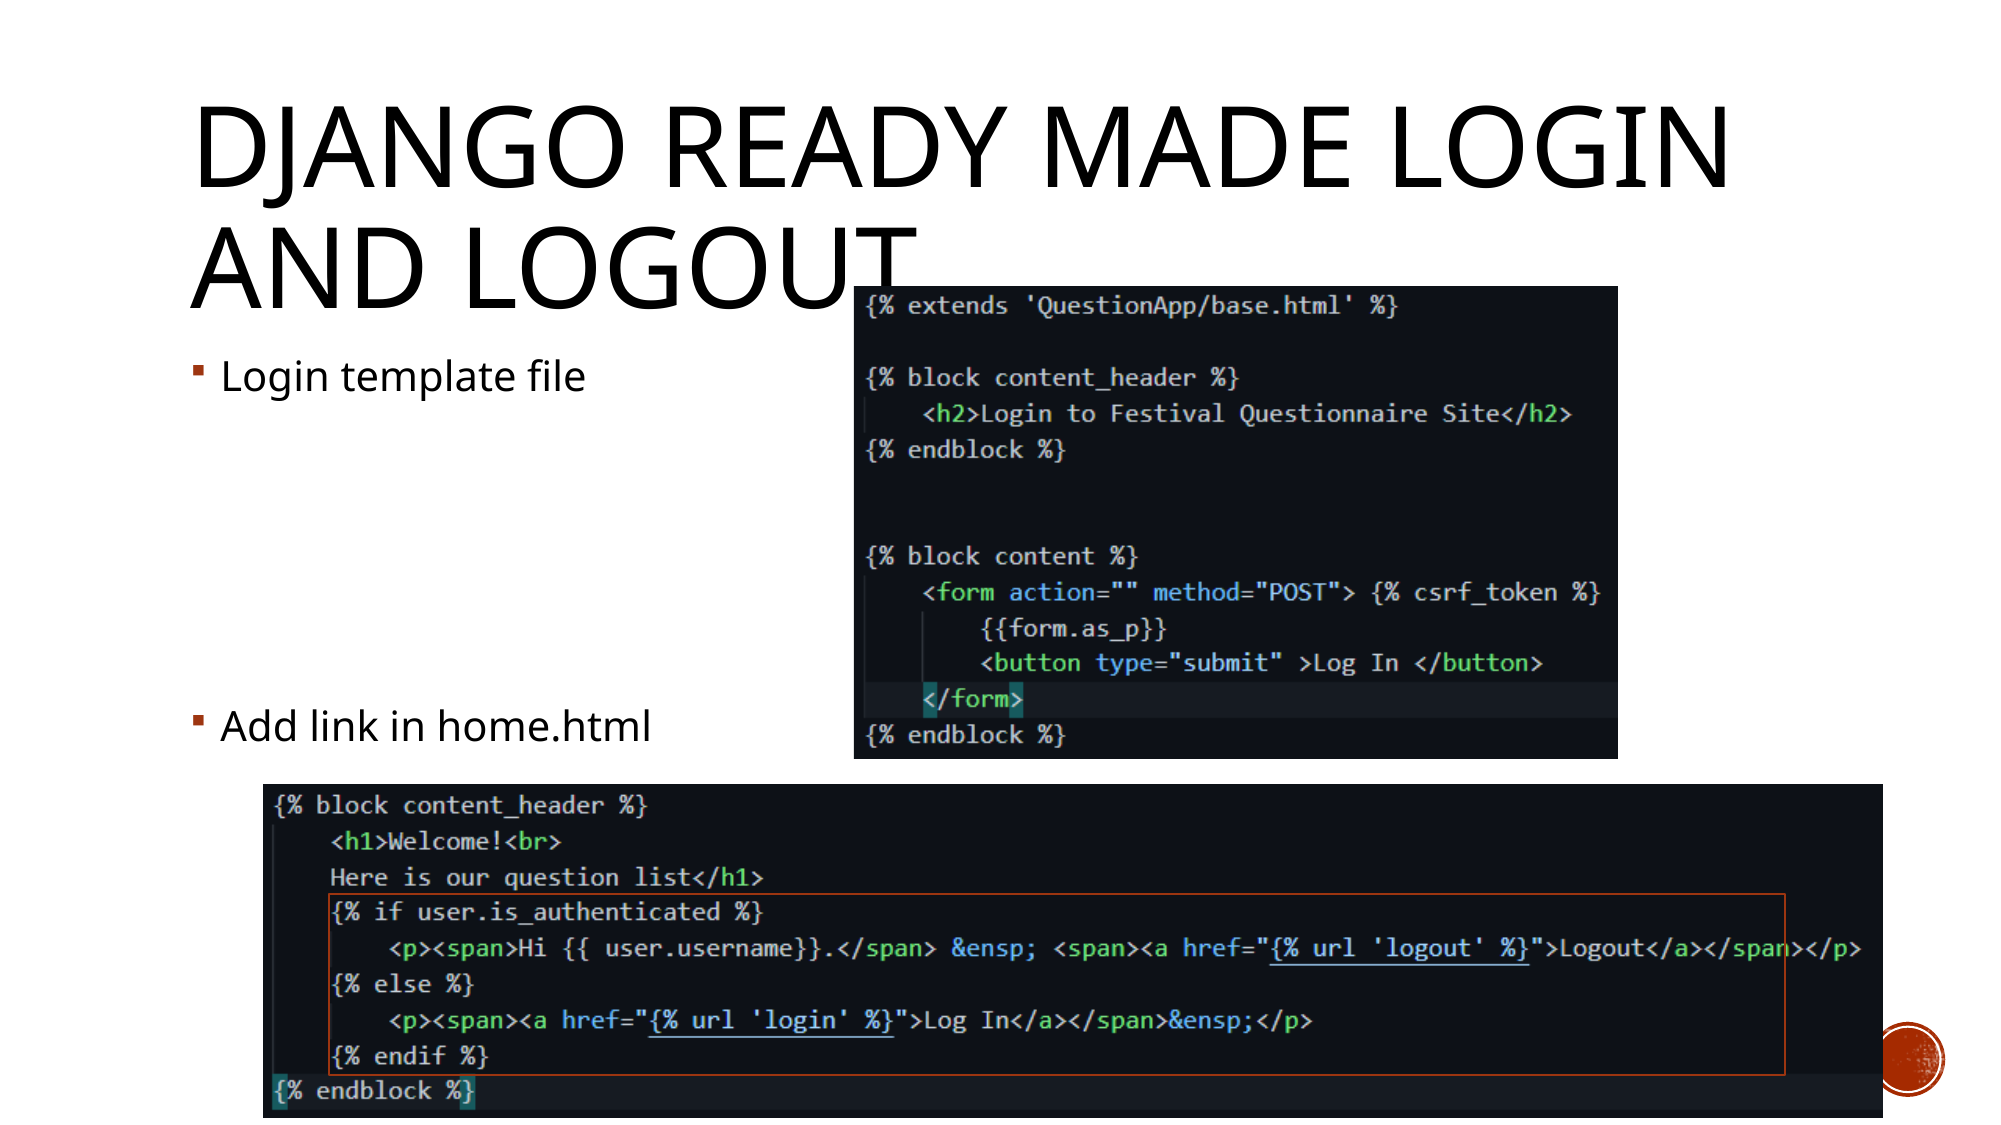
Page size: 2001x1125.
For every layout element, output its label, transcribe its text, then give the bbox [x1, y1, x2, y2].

list Login template file Add link in home.html [175, 348, 1826, 1013]
picture [853, 286, 1618, 759]
picture [264, 784, 1883, 1117]
title Django ready made login and logout [175, 79, 1826, 344]
